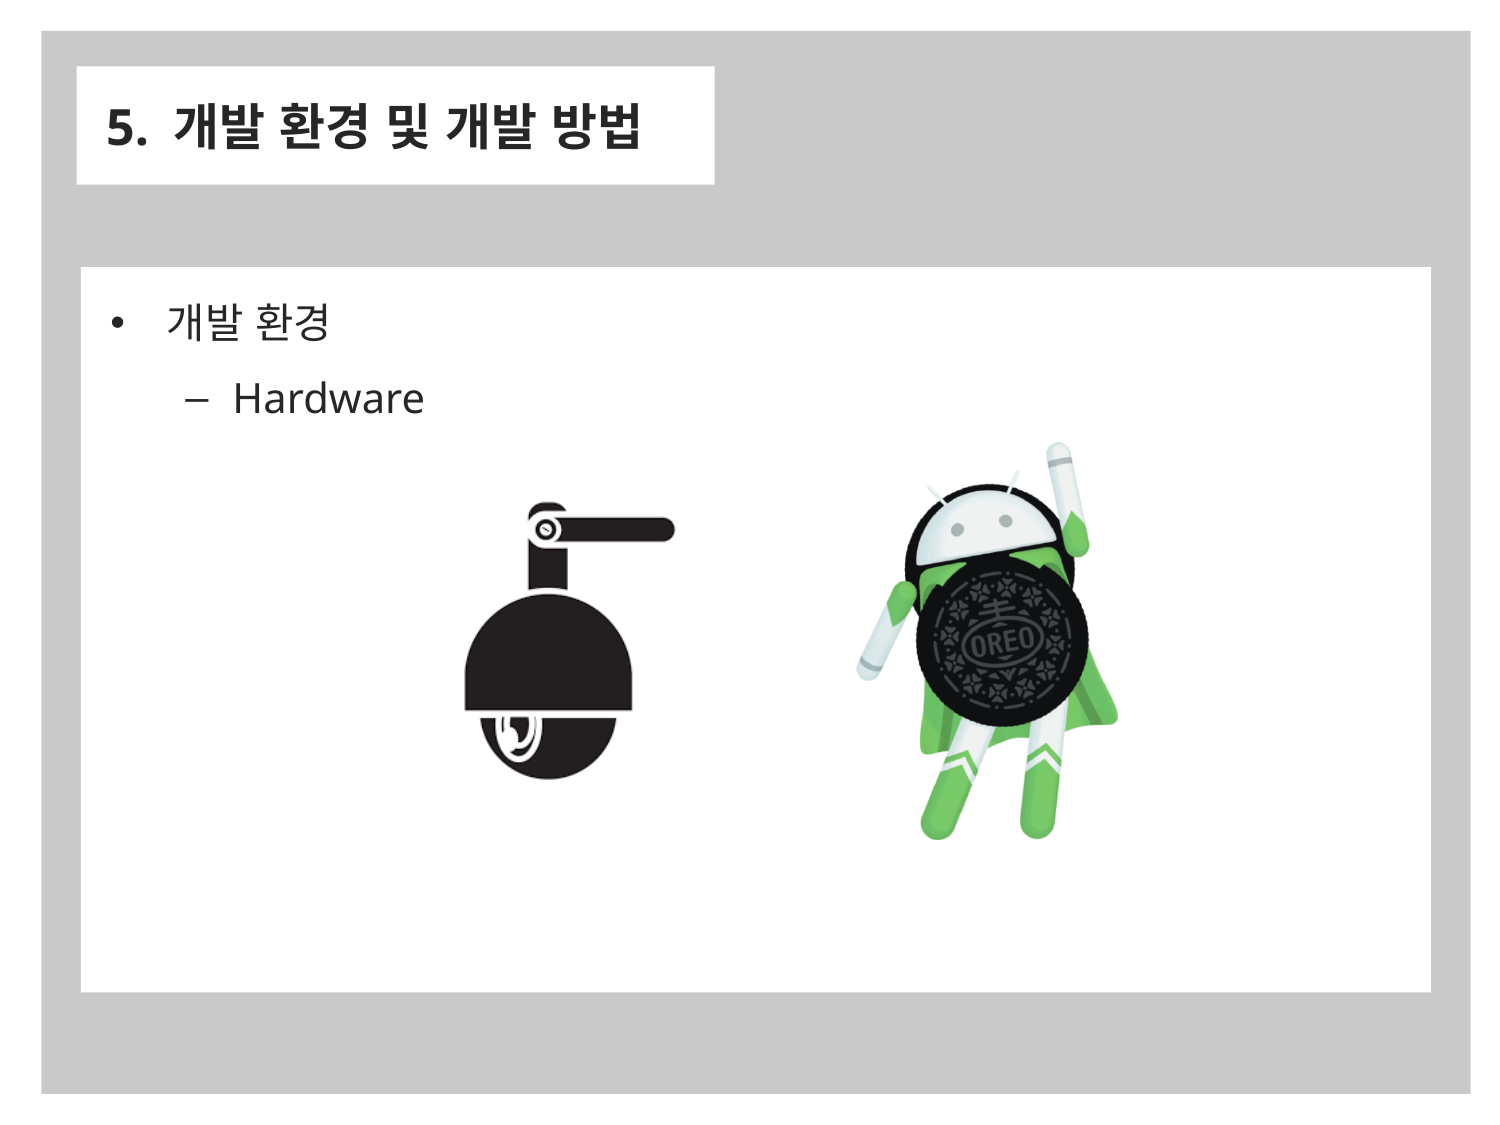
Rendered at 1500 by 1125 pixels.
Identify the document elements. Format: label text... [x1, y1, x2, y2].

list 개발 환경 Hardware [80, 267, 1431, 993]
picture [856, 442, 1119, 840]
title 5. 개발 환경 및 개발 방법 [76, 66, 715, 185]
picture [418, 490, 721, 792]
